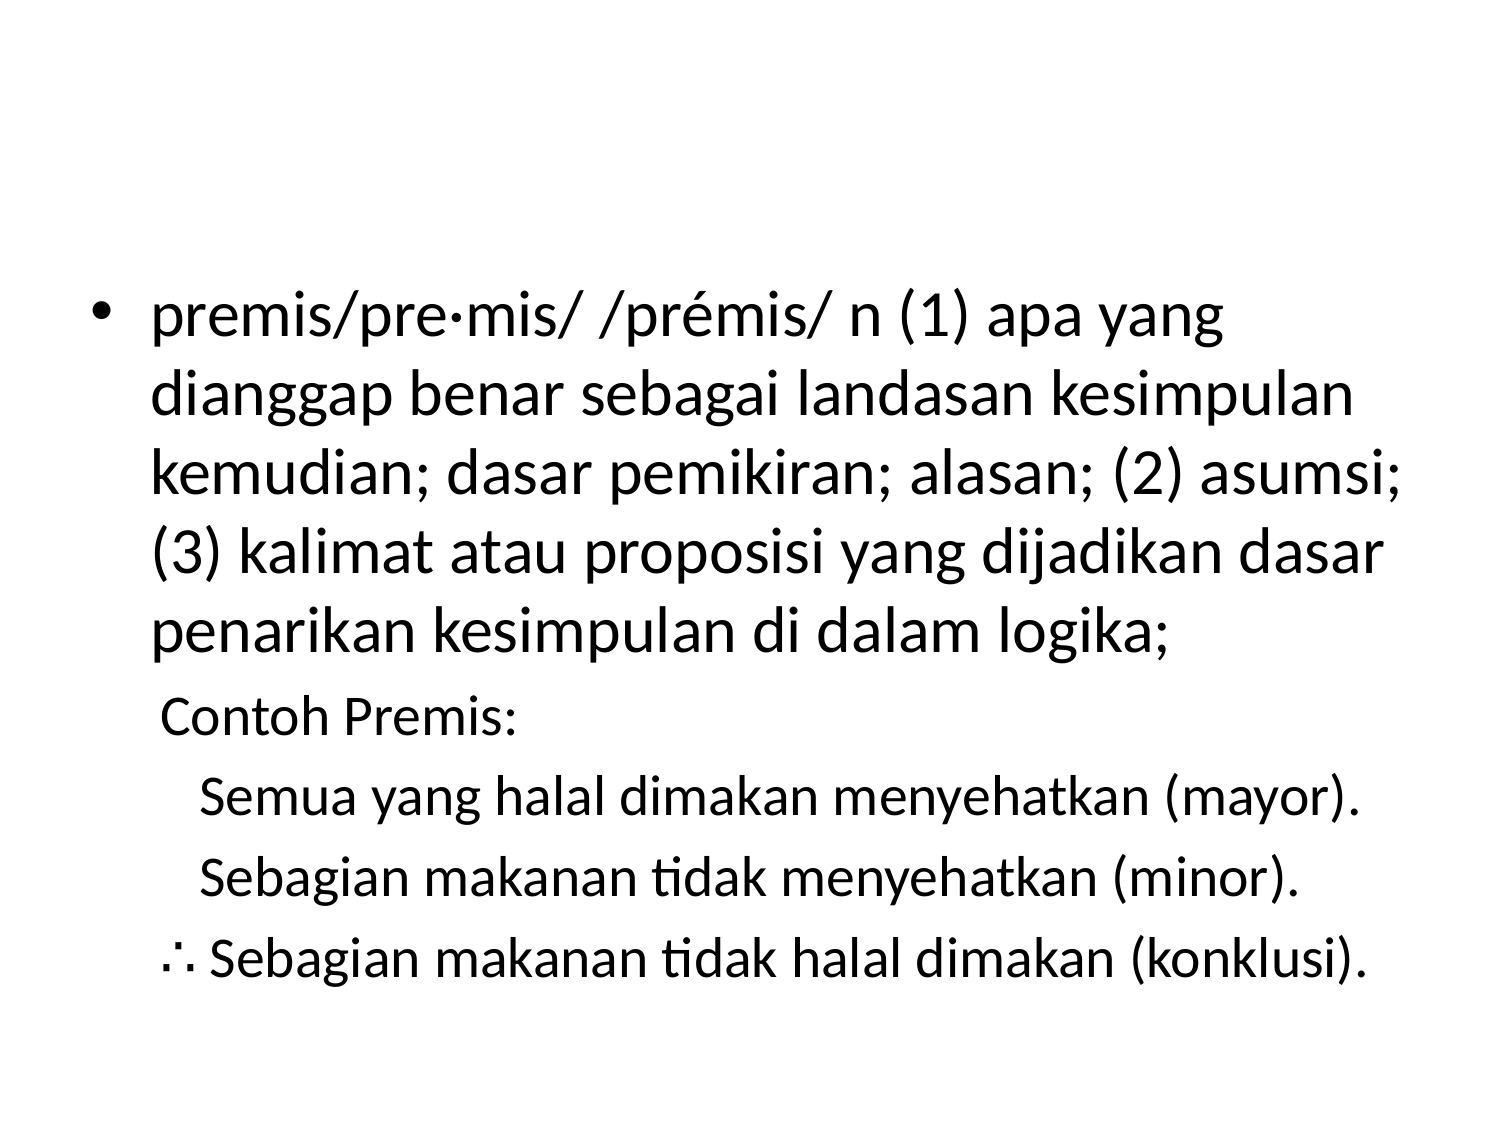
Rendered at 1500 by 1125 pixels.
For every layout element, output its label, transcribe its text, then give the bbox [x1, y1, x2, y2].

list premis/pre·mis/ /prémis/ n (1) apa yang dianggap benar sebagai landasan kesimpulan kemudian; dasar pemikiran; alasan; (2) asumsi; (3) kalimat atau proposisi yang dijadikan dasar penarikan kesimpulan di dalam logika; Contoh Premis: Semua yang halal dimakan menyehatkan (mayor). Sebagian makanan tidak menyehatkan (minor). ∴ Sebagian makanan tidak halal dimakan (konklusi). [75, 262, 1425, 1005]
